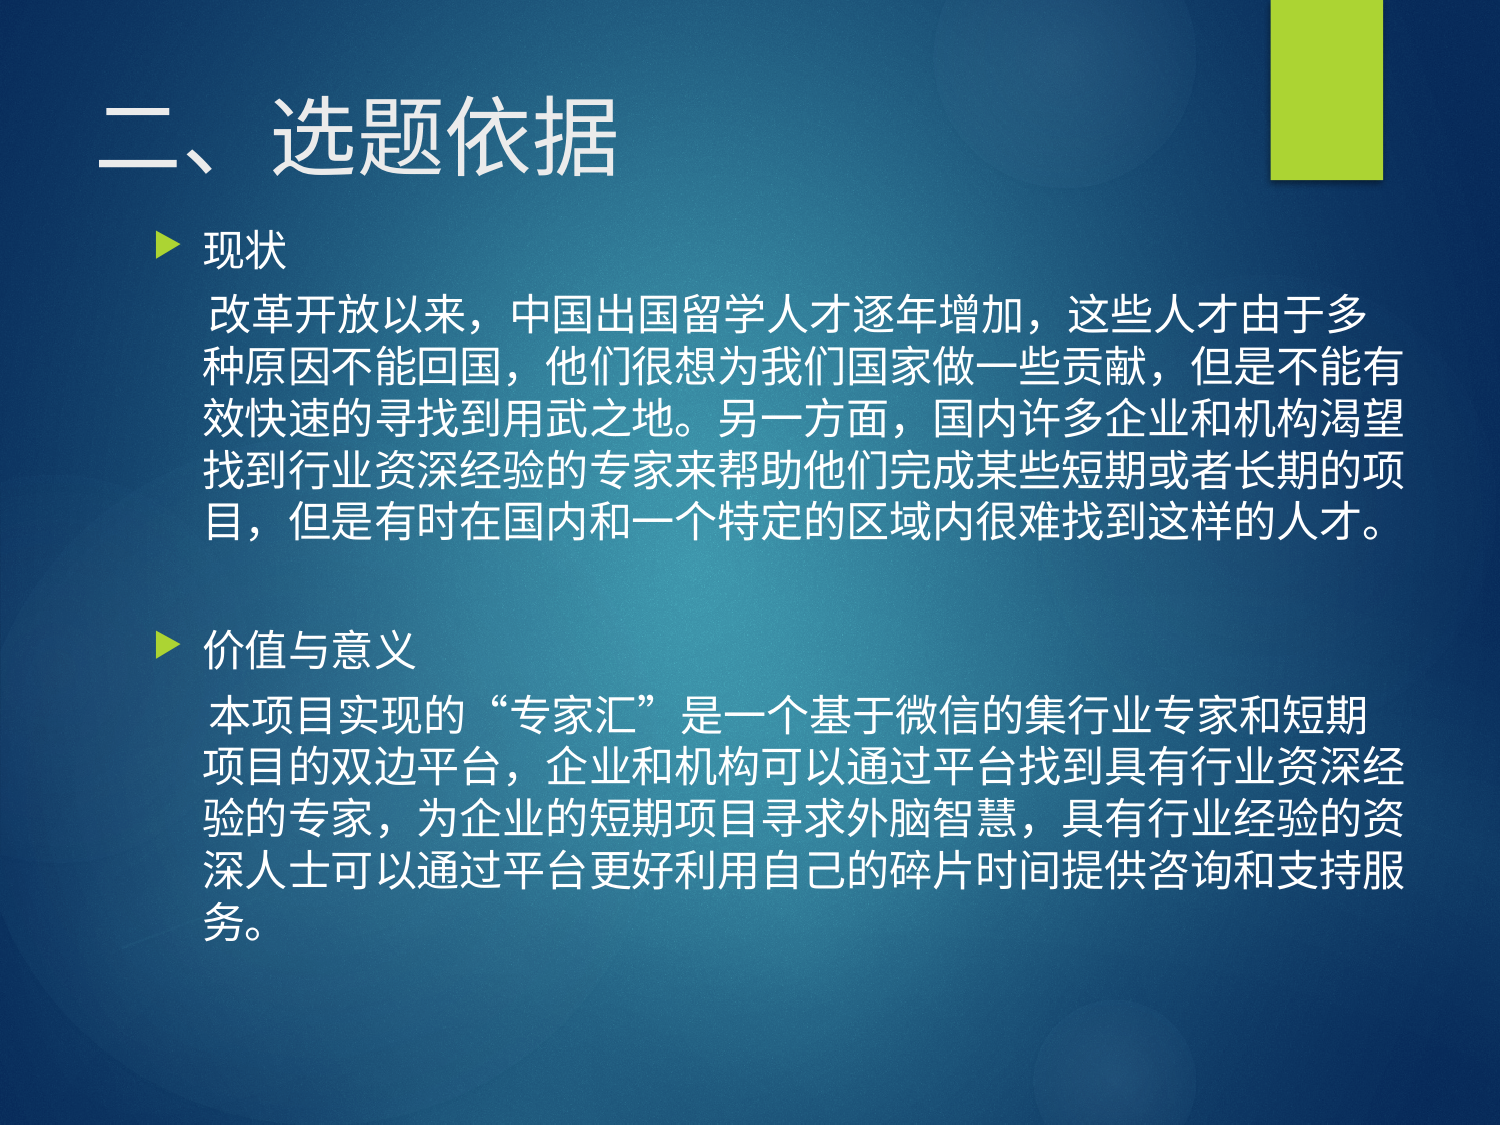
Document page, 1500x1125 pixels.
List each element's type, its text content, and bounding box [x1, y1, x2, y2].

list 现状 改革开放以来，中国出国留学人才逐年增加，这些人才由于多种原因不能回国，他们很想为我们国家做一些贡献，但是不能有效快速的寻找到用武之地。另一方面，国内许多企业和机构渴望找到行业资深经验的专家来帮助他们完成某些短期或者长期的项目，但是有时在国内和一个特定的区域内很难找到这样的人才。 价值与意义 本项目实现的“专家汇”是一个基于微信的集行业专家和短期项目的双边平台，企业和机构可以通过平台找到具有行业资深经验的专家，为企业的短期项目寻求外脑智慧，具有行业经验的资深人士可以通过平台更好利用自己的碎片时间提供咨询和支持服务。 [138, 215, 1424, 1057]
title 二、选题依据 [79, 74, 1237, 304]
